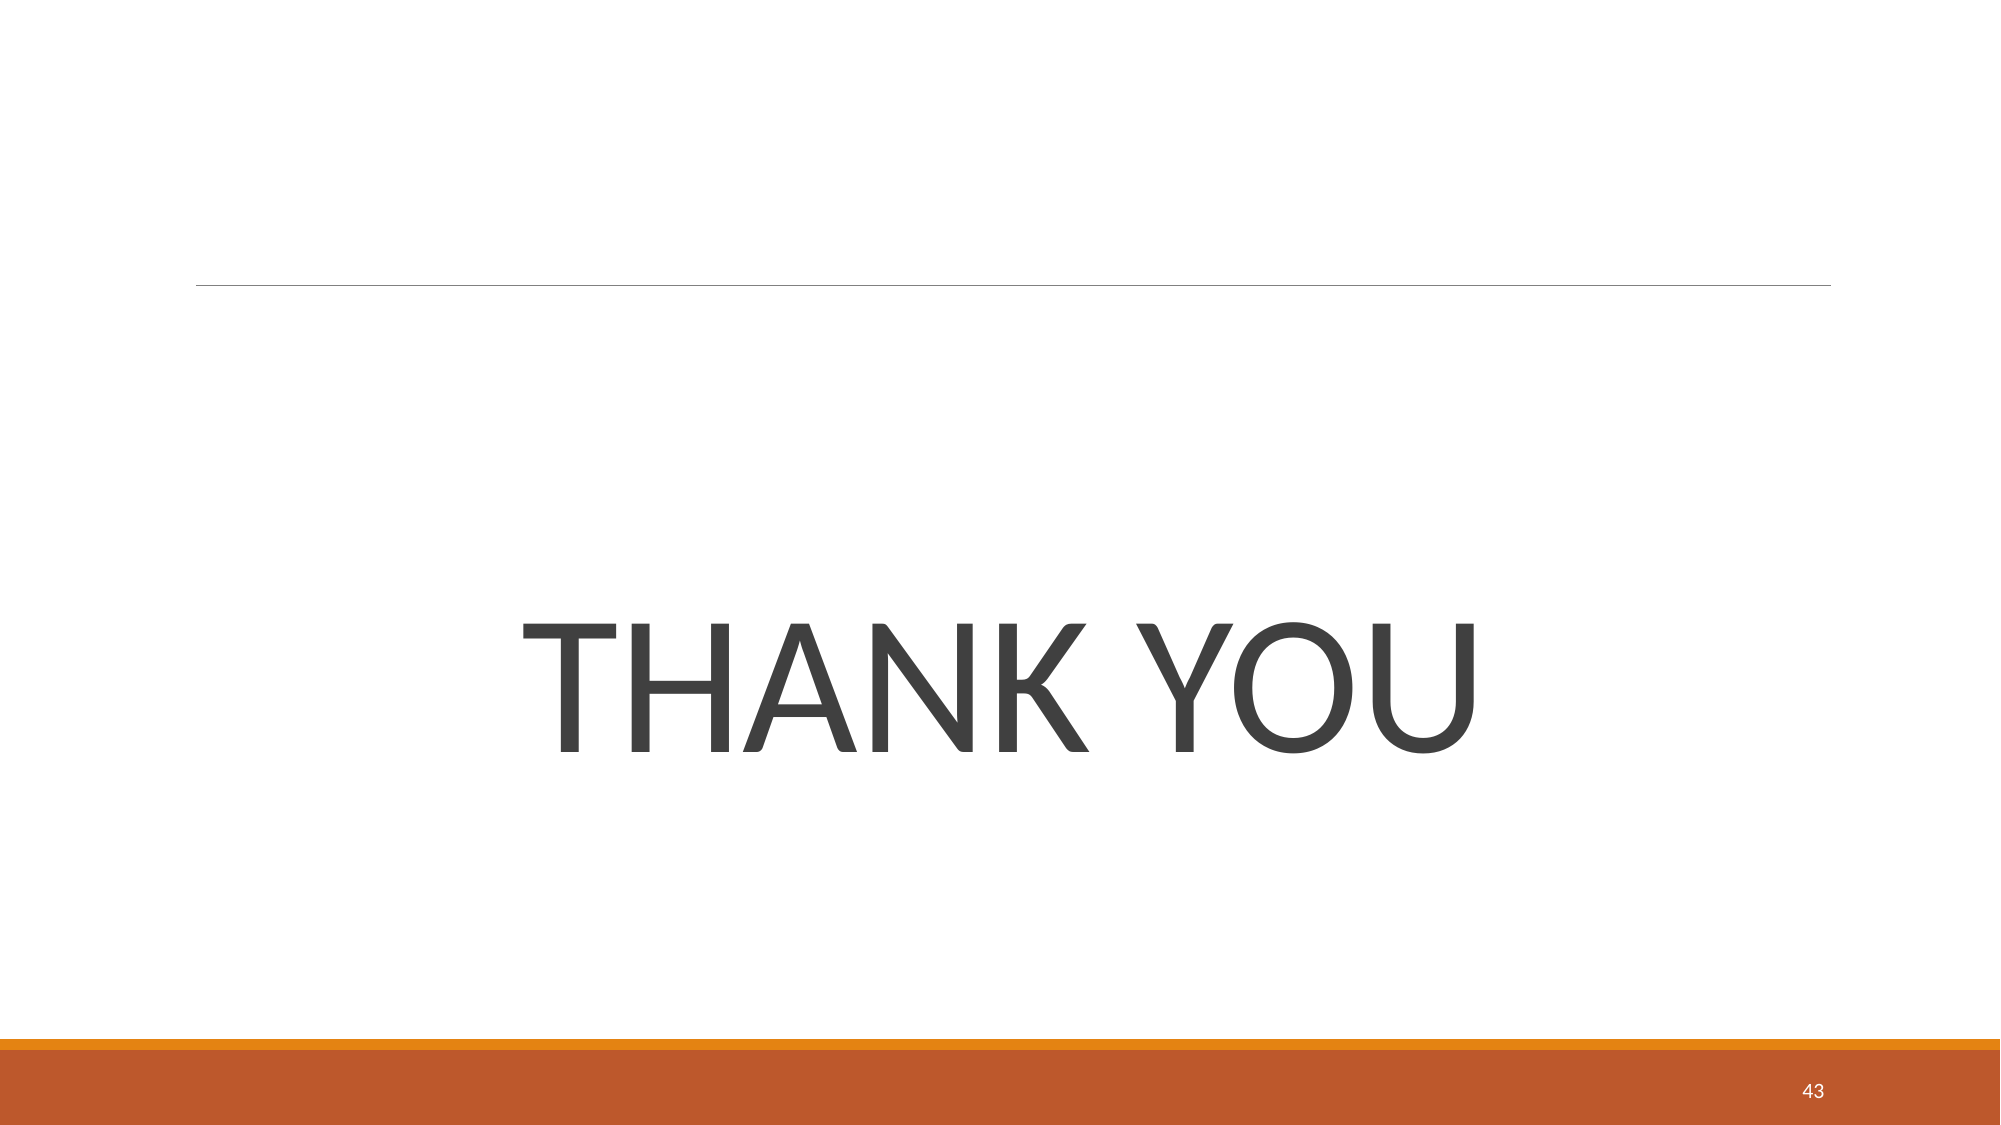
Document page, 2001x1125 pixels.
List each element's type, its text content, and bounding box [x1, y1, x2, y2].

slide_number 43 [1624, 1059, 1840, 1120]
list THANK YOU [180, 302, 1830, 963]
